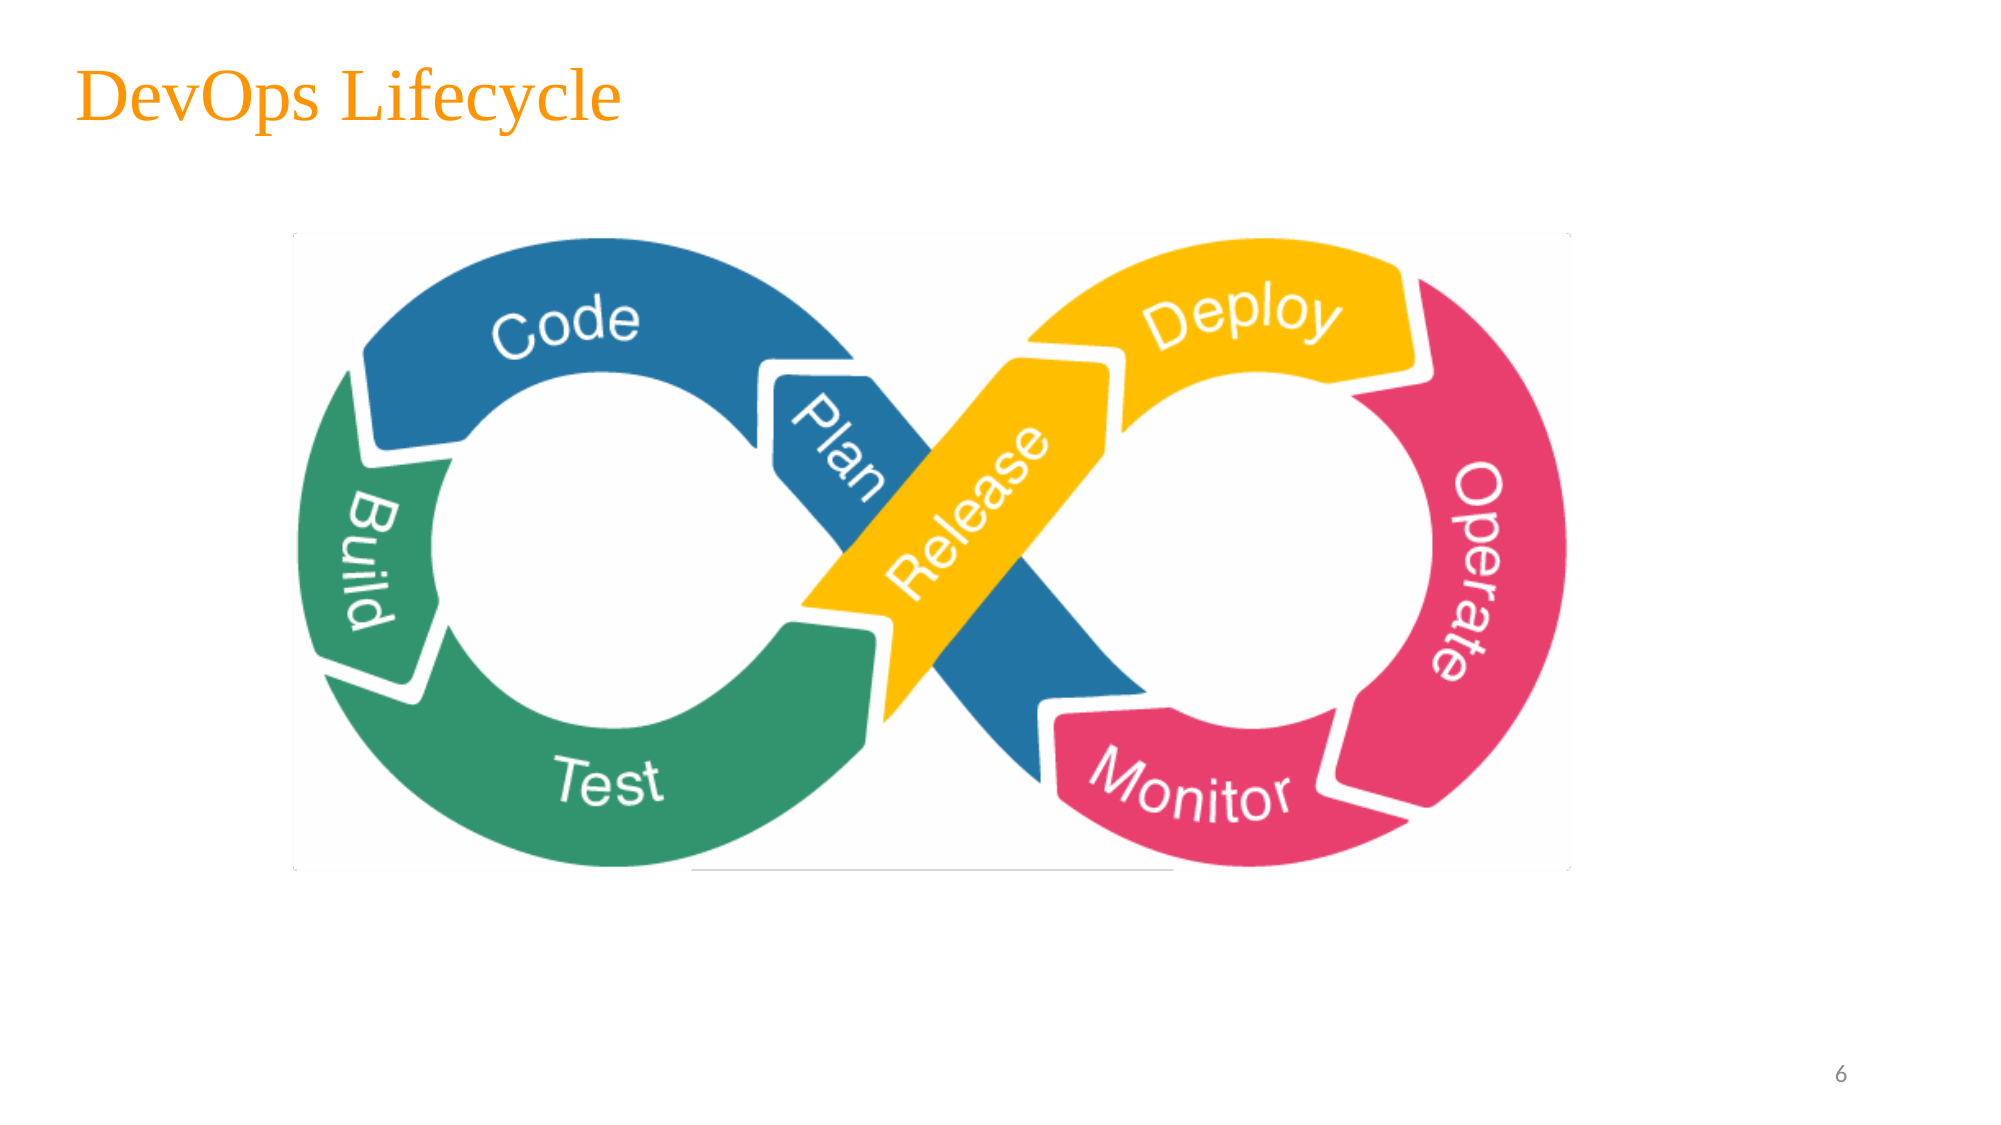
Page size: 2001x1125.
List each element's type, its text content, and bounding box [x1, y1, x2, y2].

picture [292, 232, 1572, 872]
text_box DevOps Lifecycle [60, 38, 1283, 144]
slide_number 6 [1412, 1042, 1863, 1103]
